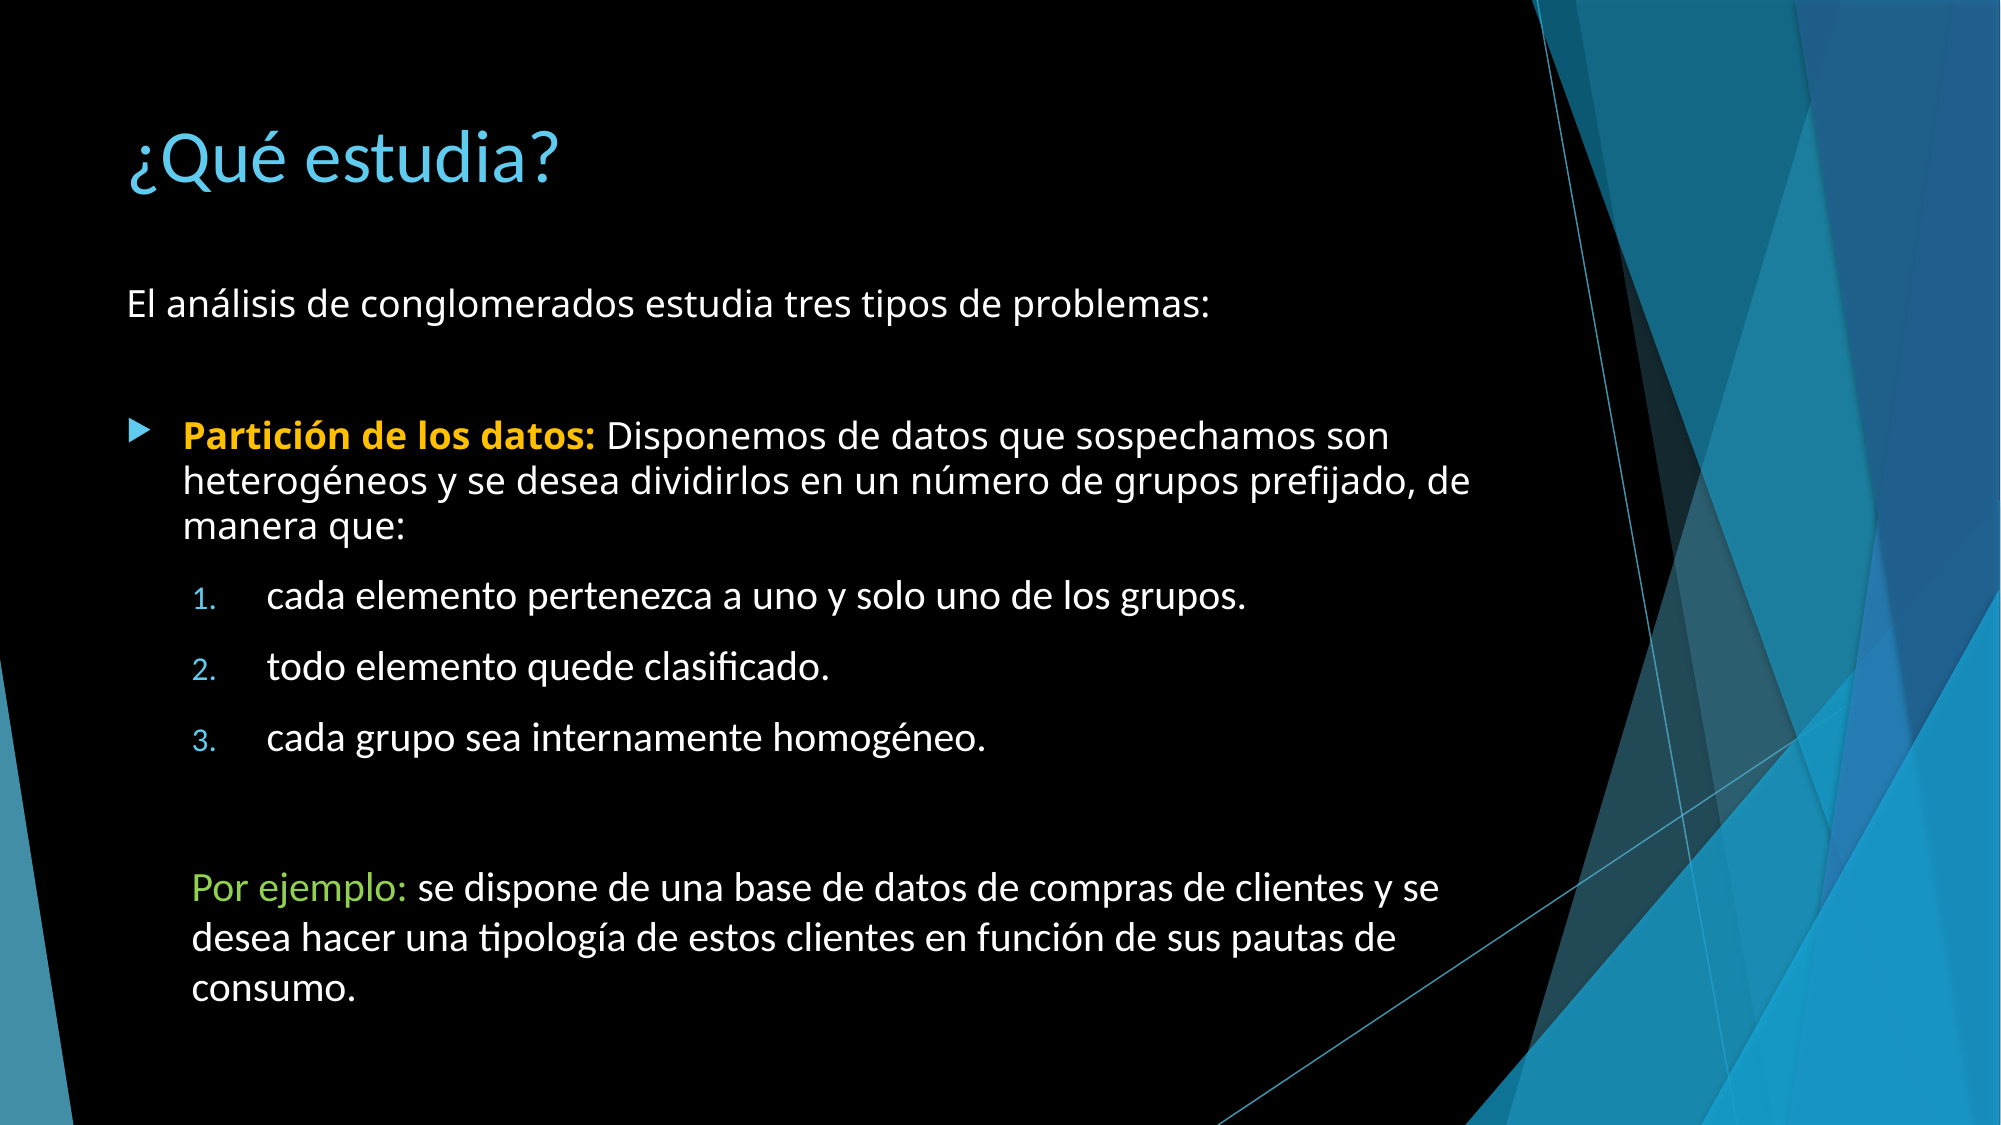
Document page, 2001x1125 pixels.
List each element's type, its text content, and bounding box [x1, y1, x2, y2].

list El análisis de conglomerados estudia tres tipos de problemas: Partición de los datos: Disponemos de datos que sospechamos son heterogéneos y se desea dividirlos en un número de grupos prefijado, de manera que: cada elemento pertenezca a uno y solo uno de los grupos. todo elemento quede clasificado. cada grupo sea internamente homogéneo. Por ejemplo: se dispone de una base de datos de compras de clientes y se desea hacer una tipología de estos clientes en función de sus pautas de consumo. [111, 272, 1522, 1082]
title ¿Qué estudia? [111, 99, 1522, 272]
